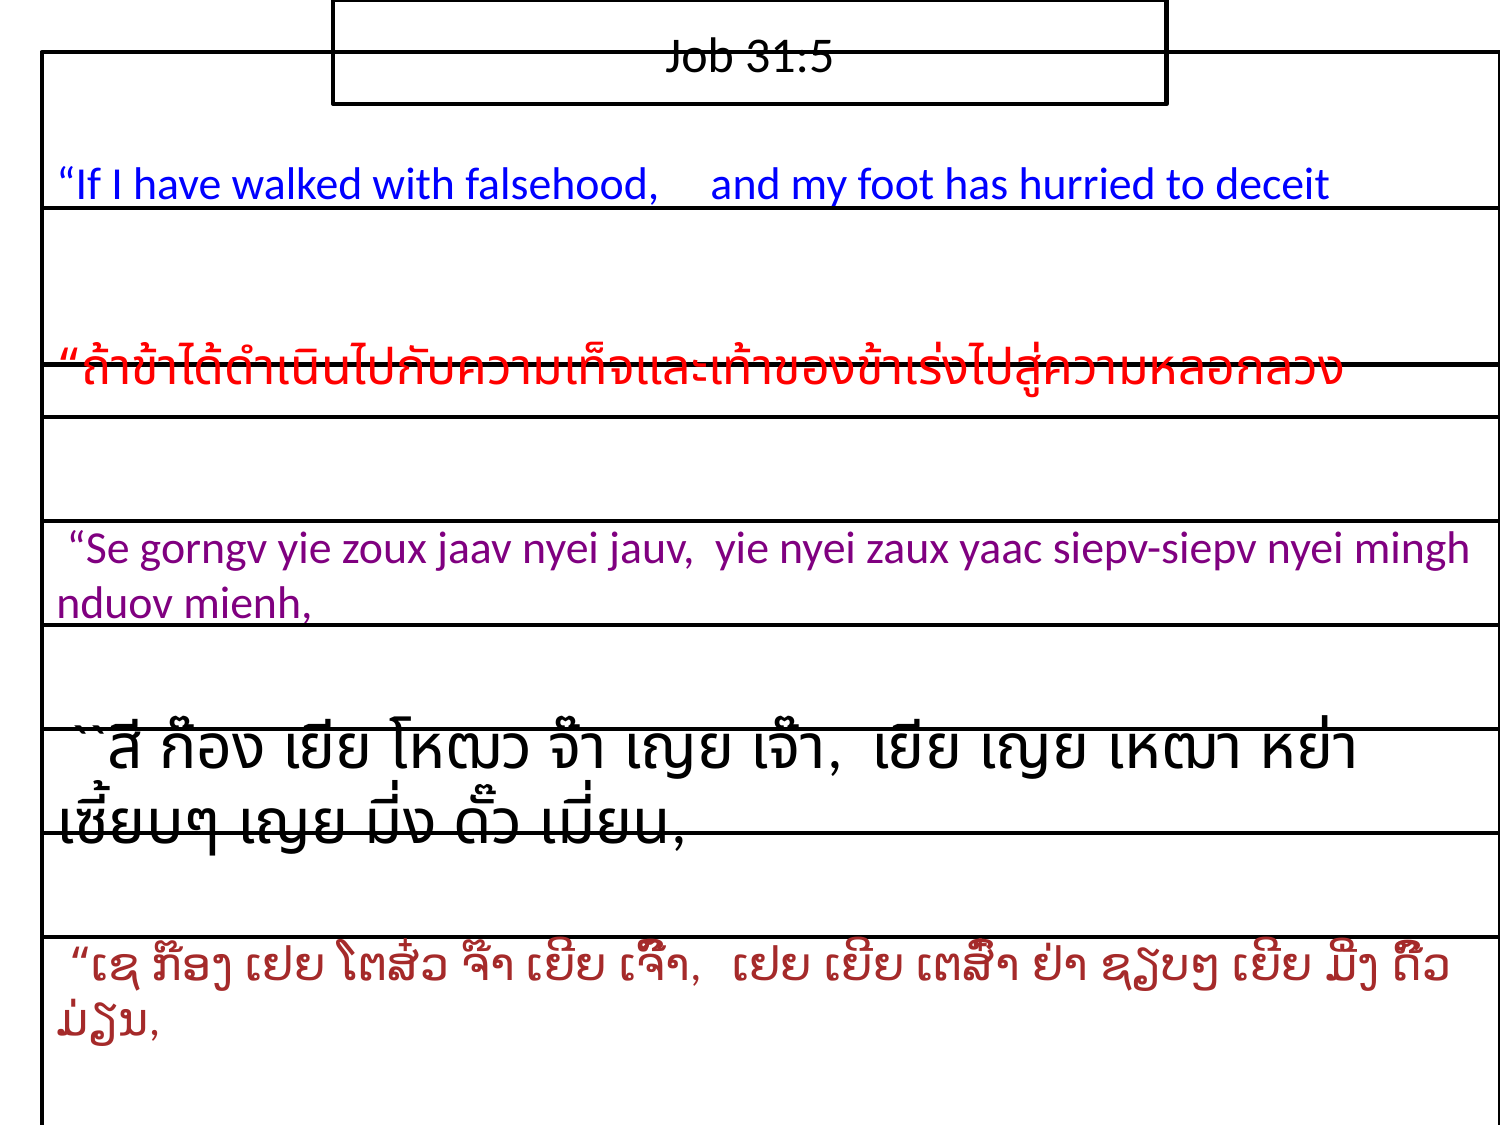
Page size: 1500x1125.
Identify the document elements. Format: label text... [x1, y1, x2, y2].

text_box “If I have walked with falsehood, and my foot has hurried to deceit [40, 50, 1500, 206]
text_box “ถ้า​ข้า​ได้​ดำเนิน​ไป​กับ​ความ​เท็จและ​เท้า​ของ​ข้า​เร่ง​ไปสู่​ความ​หลอก​ลวง [40, 206, 1500, 415]
text_box Job 31:5 [331, 0, 1169, 50]
text_box ``สี ก๊อง เยีย โหฒว จ๊า เญย เจ๊า, เยีย เญย เหฒา หย่า เซี้ยบๆ เญย มี่ง ดั๊ว เมี่ยน, [40, 623, 1500, 831]
text_box “Se gorngv yie zoux jaav nyei jauv, yie nyei zaux yaac siepv-siepv nyei mingh nduov mienh, [40, 415, 1500, 623]
text_box “ເຊ ກ໊ອງ ເຢຍ ໂຕສ໋ວ ຈ໊າ ເຍີຍ ເຈົ໊າ, ເຢຍ ເຍີຍ ເຕສົ໋າ ຢ່າ ຊຽບໆ ເຍີຍ ມີ່ງ ດົ໊ວ ມ່ຽນ, [40, 831, 1500, 1125]
